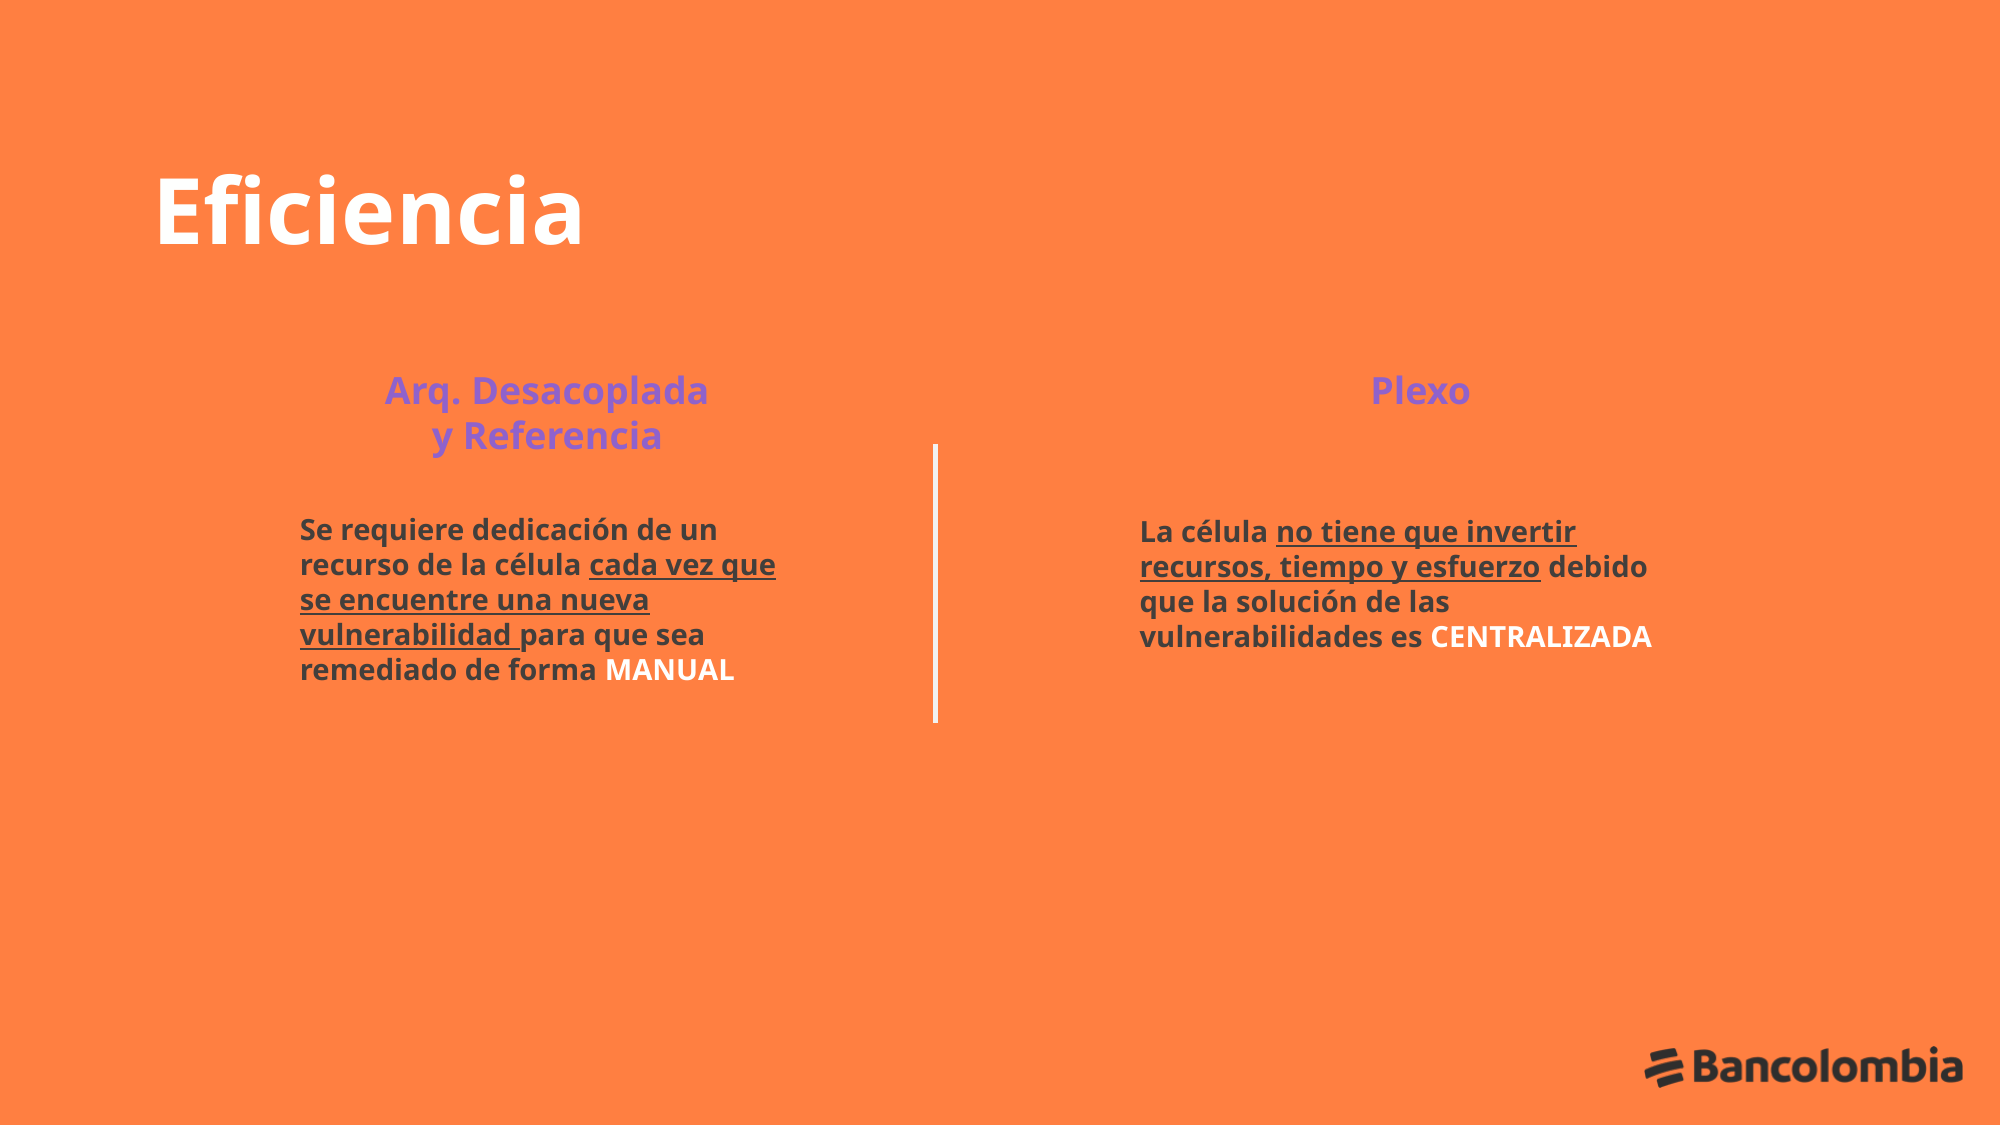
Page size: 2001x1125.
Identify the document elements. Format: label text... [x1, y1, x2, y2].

text_box Plexo [1276, 360, 1566, 420]
text_box La célula no tiene que invertir recursos, tiempo y esfuerzo debido que la solución de las vulnerabilidades es CENTRALIZADA [1124, 505, 1668, 661]
picture [1644, 1046, 1963, 1088]
text_box Arq. Desacoplada y Referencia [362, 360, 733, 465]
text_box Se requiere dedicación de un recurso de la célula cada vez que se encuentre una nueva vulnerabilidad para que sea remediado de forma MANUAL [284, 504, 811, 694]
text_box Eficiencia [137, 145, 936, 270]
